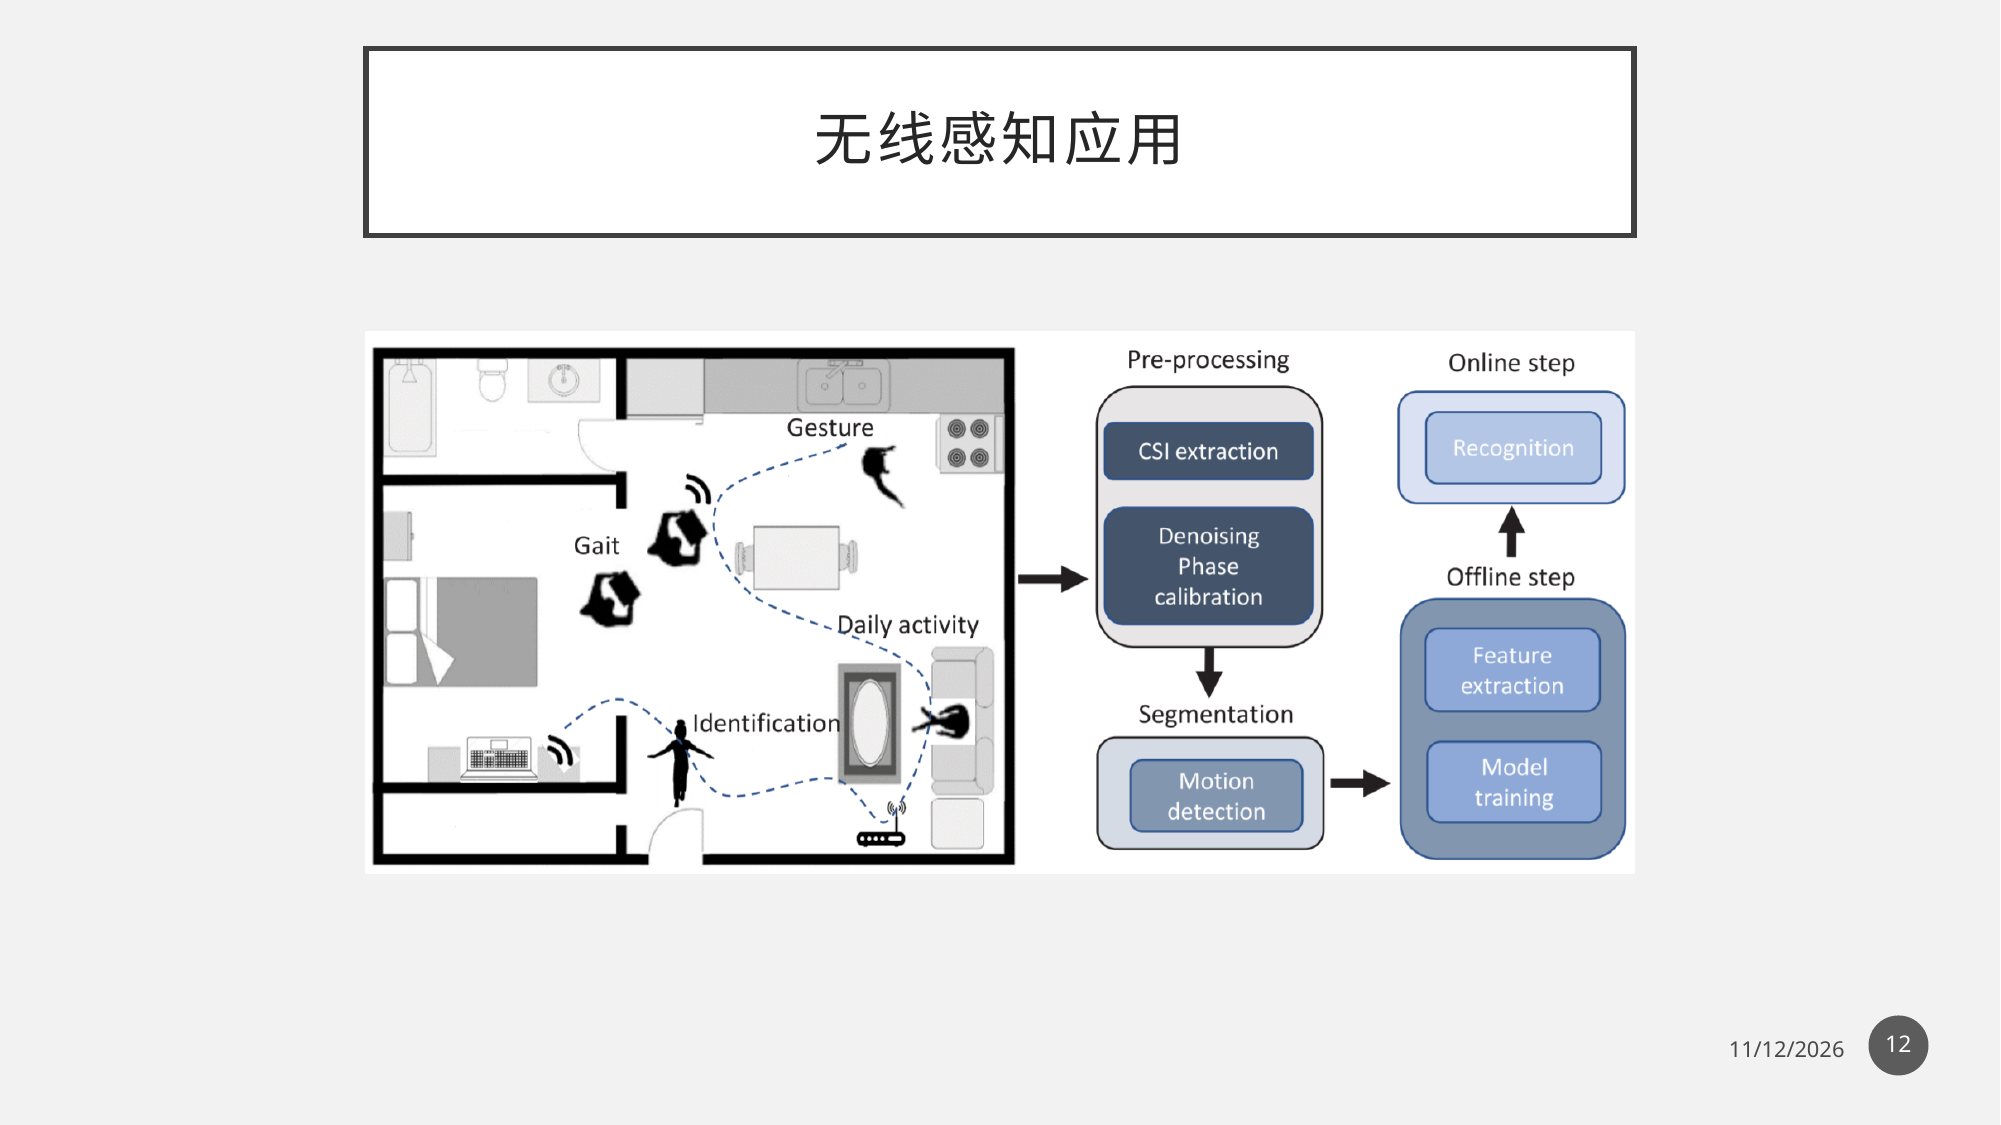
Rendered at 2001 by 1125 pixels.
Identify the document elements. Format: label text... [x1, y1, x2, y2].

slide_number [1408, 1023, 1860, 1077]
title 无线感知应用 [363, 46, 1637, 238]
slide_number 12 [1868, 1015, 1929, 1076]
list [365, 331, 1635, 874]
